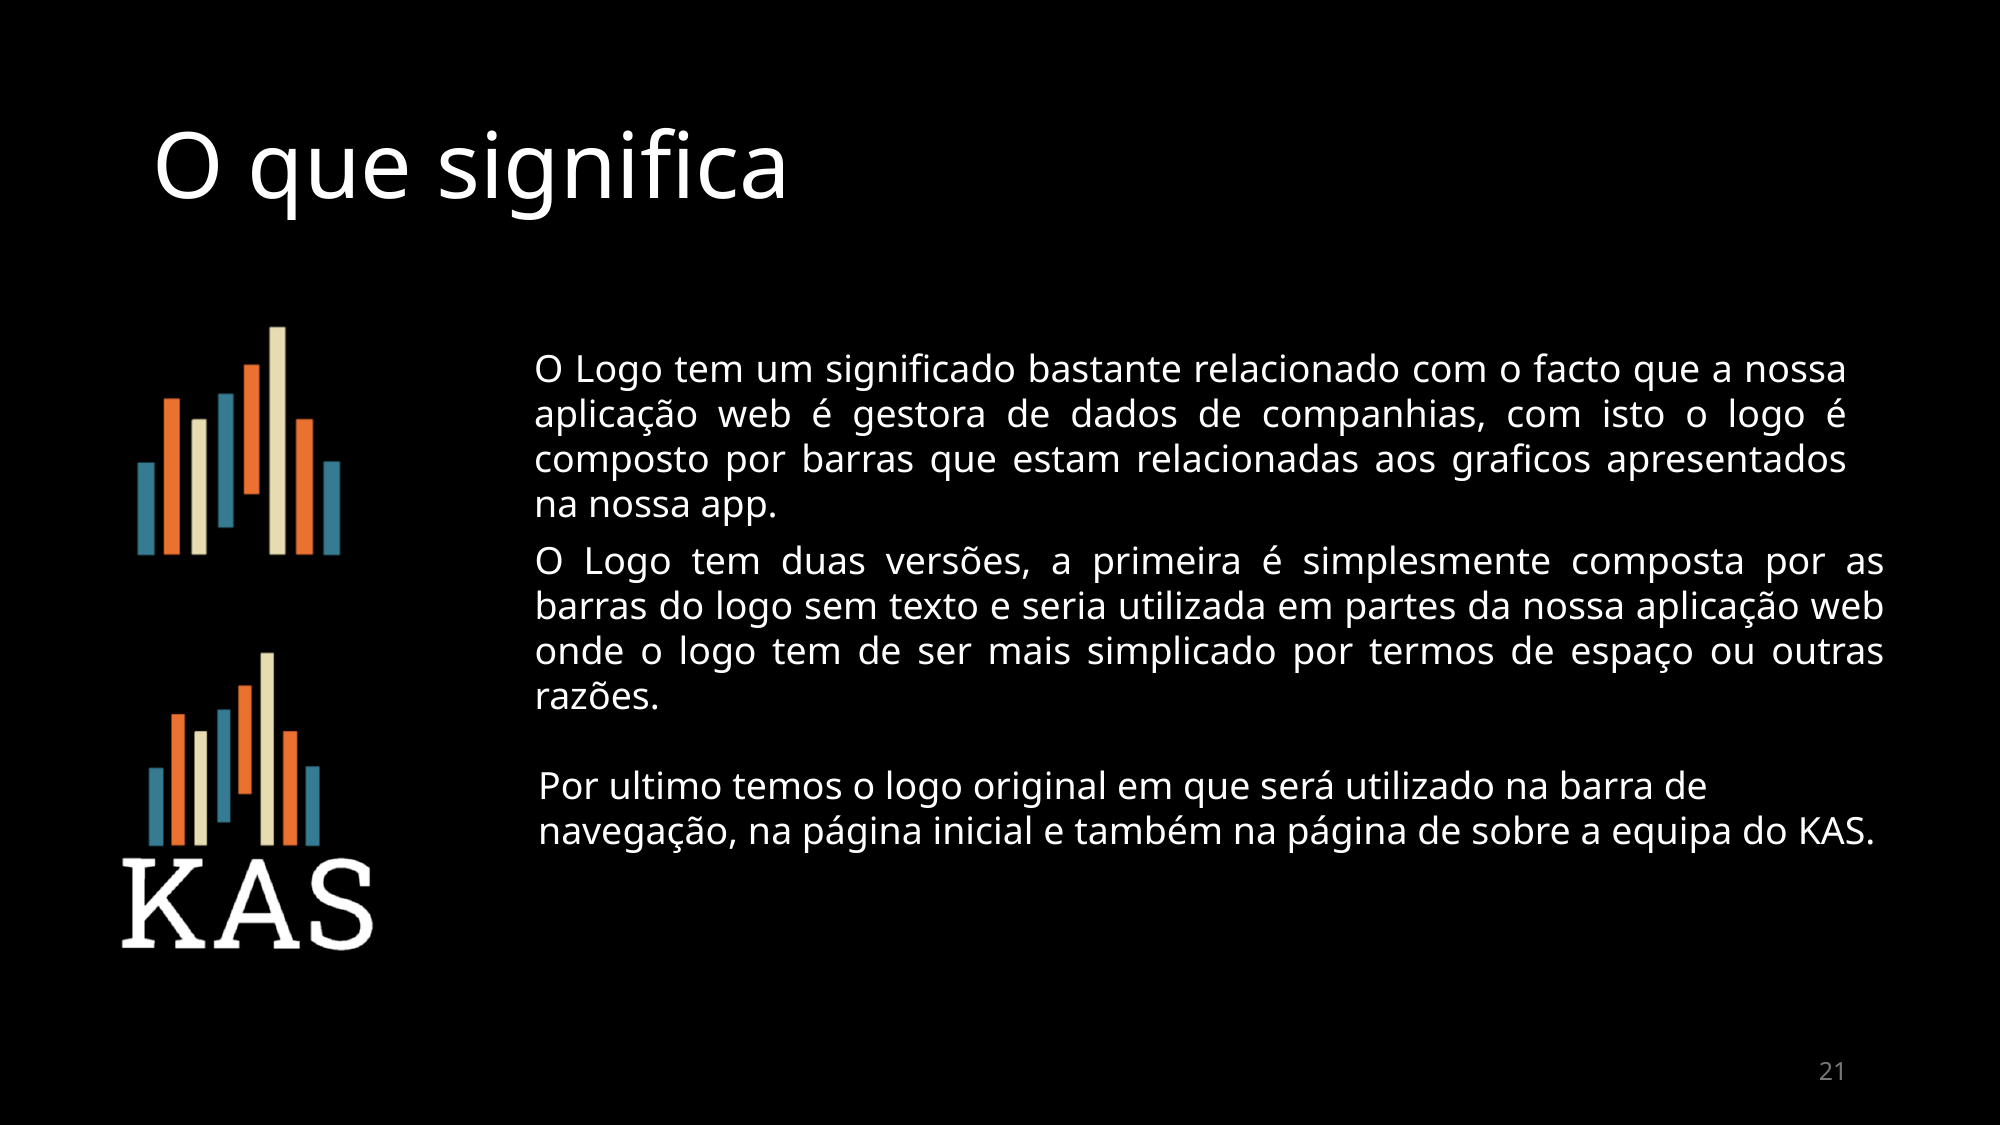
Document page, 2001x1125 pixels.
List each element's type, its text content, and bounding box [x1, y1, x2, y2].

title O que significa [137, 59, 1863, 278]
text_box Por ultimo temos o logo original em que será utilizado na barra de navegação, na página inicial e também na página de sobre a equipa do KAS. [523, 754, 1906, 860]
picture [19, 562, 450, 993]
slide_number 21 [1412, 1042, 1863, 1103]
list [82, 261, 390, 562]
text_box O Logo tem um significado bastante relacionado com o facto que a nossa aplicação web é gestora de dados de companhias, com isto o logo é composto por barras que estam relacionadas aos graficos apresentados na nossa app. [519, 337, 1863, 529]
text_box O Logo tem duas versões, a primeira é simplesmente composta por as barras do logo sem texto e seria utilizada em partes da nossa aplicação web onde o logo tem de ser mais simplicado por termos de espaço ou outras razões. [519, 529, 1901, 725]
